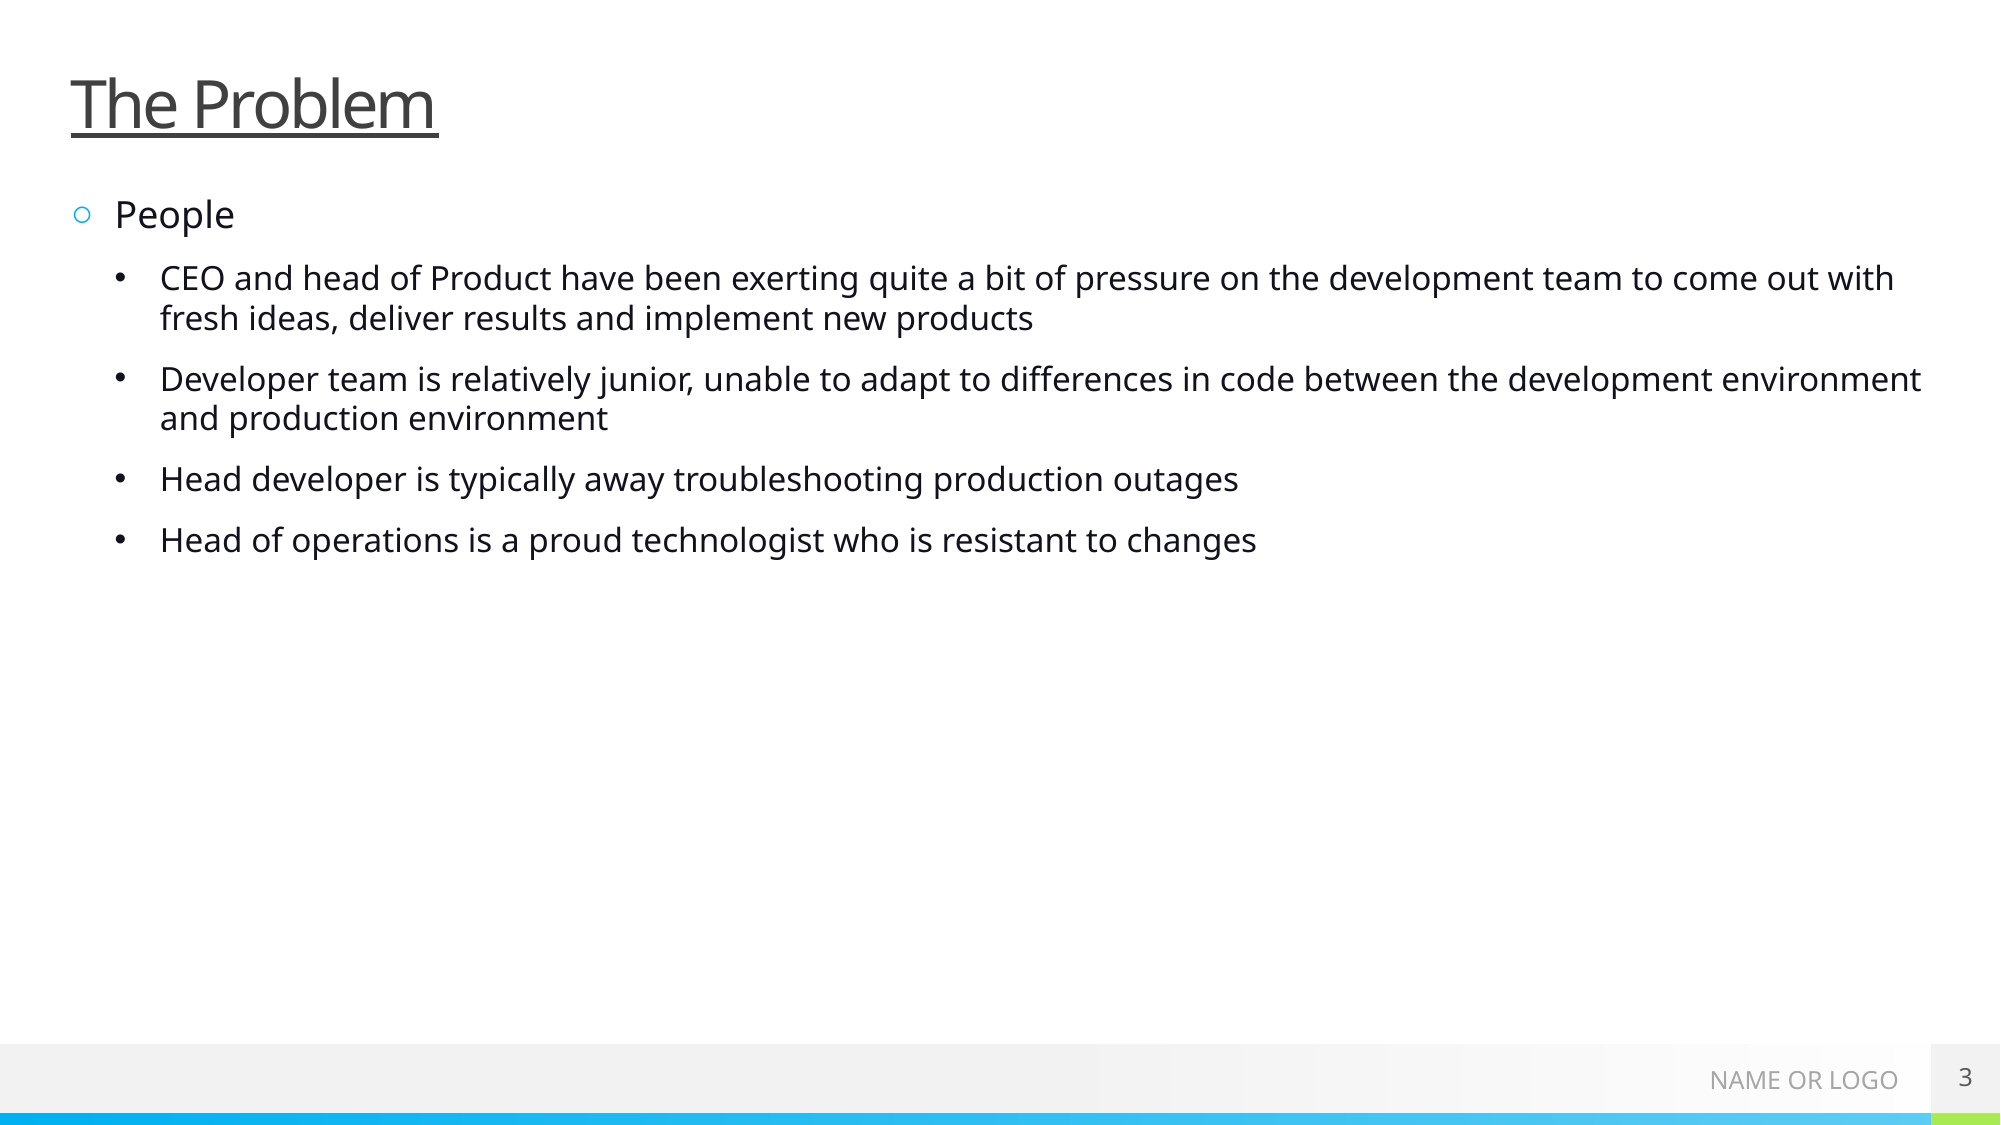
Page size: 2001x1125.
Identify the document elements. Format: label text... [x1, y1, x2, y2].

list People CEO and head of Product have been exerting quite a bit of pressure on the development team to come out with fresh ideas, deliver results and implement new products Developer team is relatively junior, unable to adapt to differences in code between the development environment and production environment Head developer is typically away troubleshooting production outages Head of operations is a proud technologist who is resistant to changes [70, 191, 1932, 998]
title The Problem [70, 70, 1932, 142]
slide_number 3 [1931, 1044, 2000, 1114]
